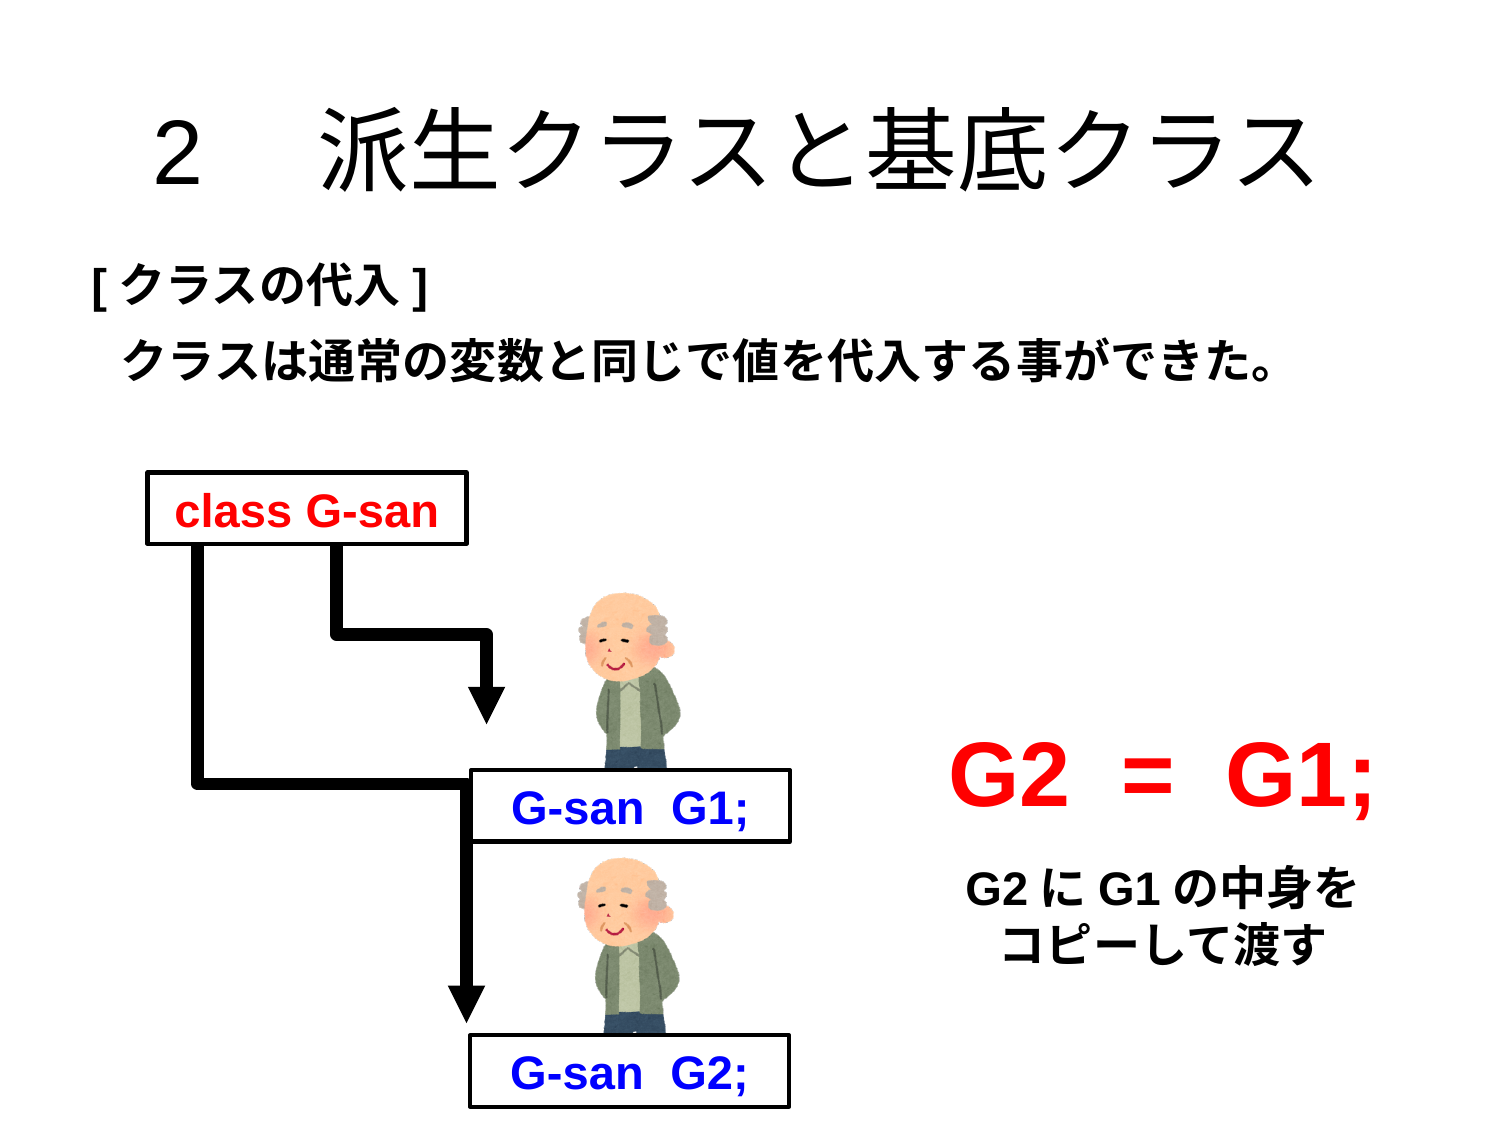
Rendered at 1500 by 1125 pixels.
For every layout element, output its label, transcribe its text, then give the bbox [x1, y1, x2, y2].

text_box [321, 559, 502, 648]
text_box class G-san [145, 470, 469, 546]
text_box G-san G2; [468, 1033, 535, 1109]
text_box G2 = G1; [913, 707, 1414, 832]
text_box クラスは通常の変数と同じで値を代入する事ができた。 [105, 323, 1500, 395]
text_box G-san G1; [724, 768, 792, 844]
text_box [92, 649, 572, 919]
text_box G2にG1の中身を コピーして渡す [927, 851, 1400, 980]
picture [541, 587, 720, 845]
picture [540, 852, 719, 1110]
title 2 派生クラスと基底クラス [100, 76, 1376, 219]
text_box [クラスの代入] [76, 248, 656, 320]
text_box G-san G2; [723, 1033, 791, 1109]
